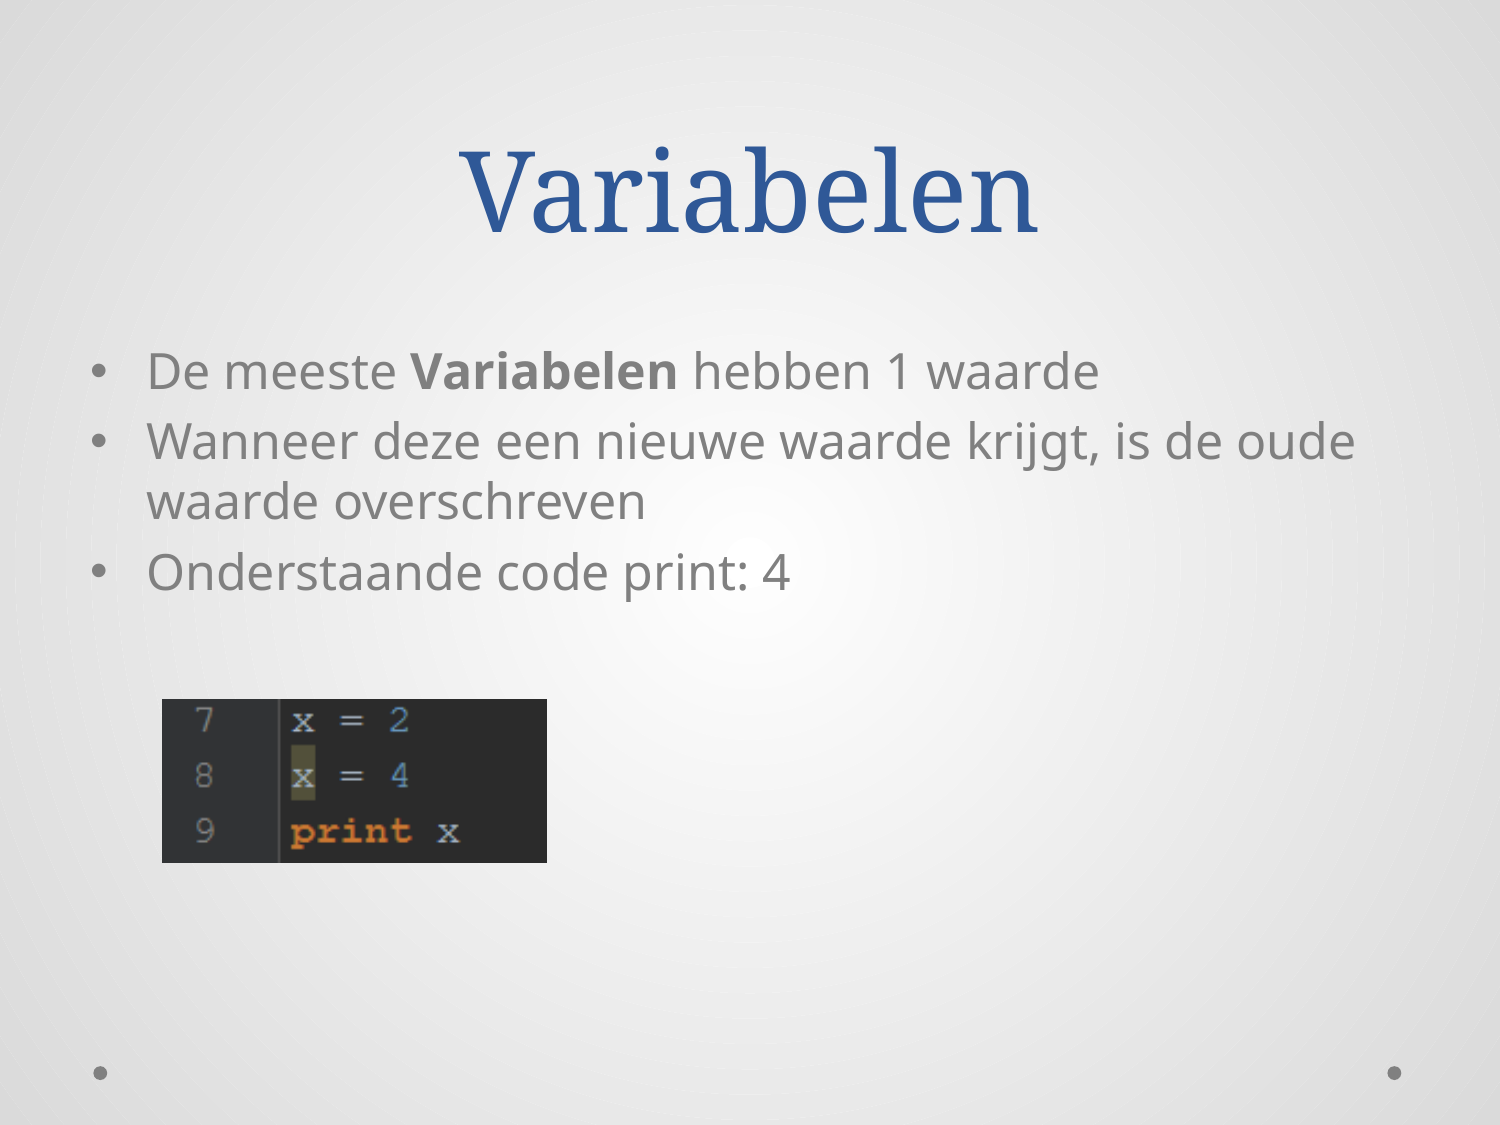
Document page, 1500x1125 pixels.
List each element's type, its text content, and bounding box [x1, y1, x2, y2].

picture [162, 699, 547, 863]
title Variabelen [75, 0, 1425, 262]
list De meeste Variabelen hebben 1 waarde Wanneer deze een nieuwe waarde krijgt, is de oude waarde overschreven Onderstaande code print: 4 [75, 262, 1425, 1005]
